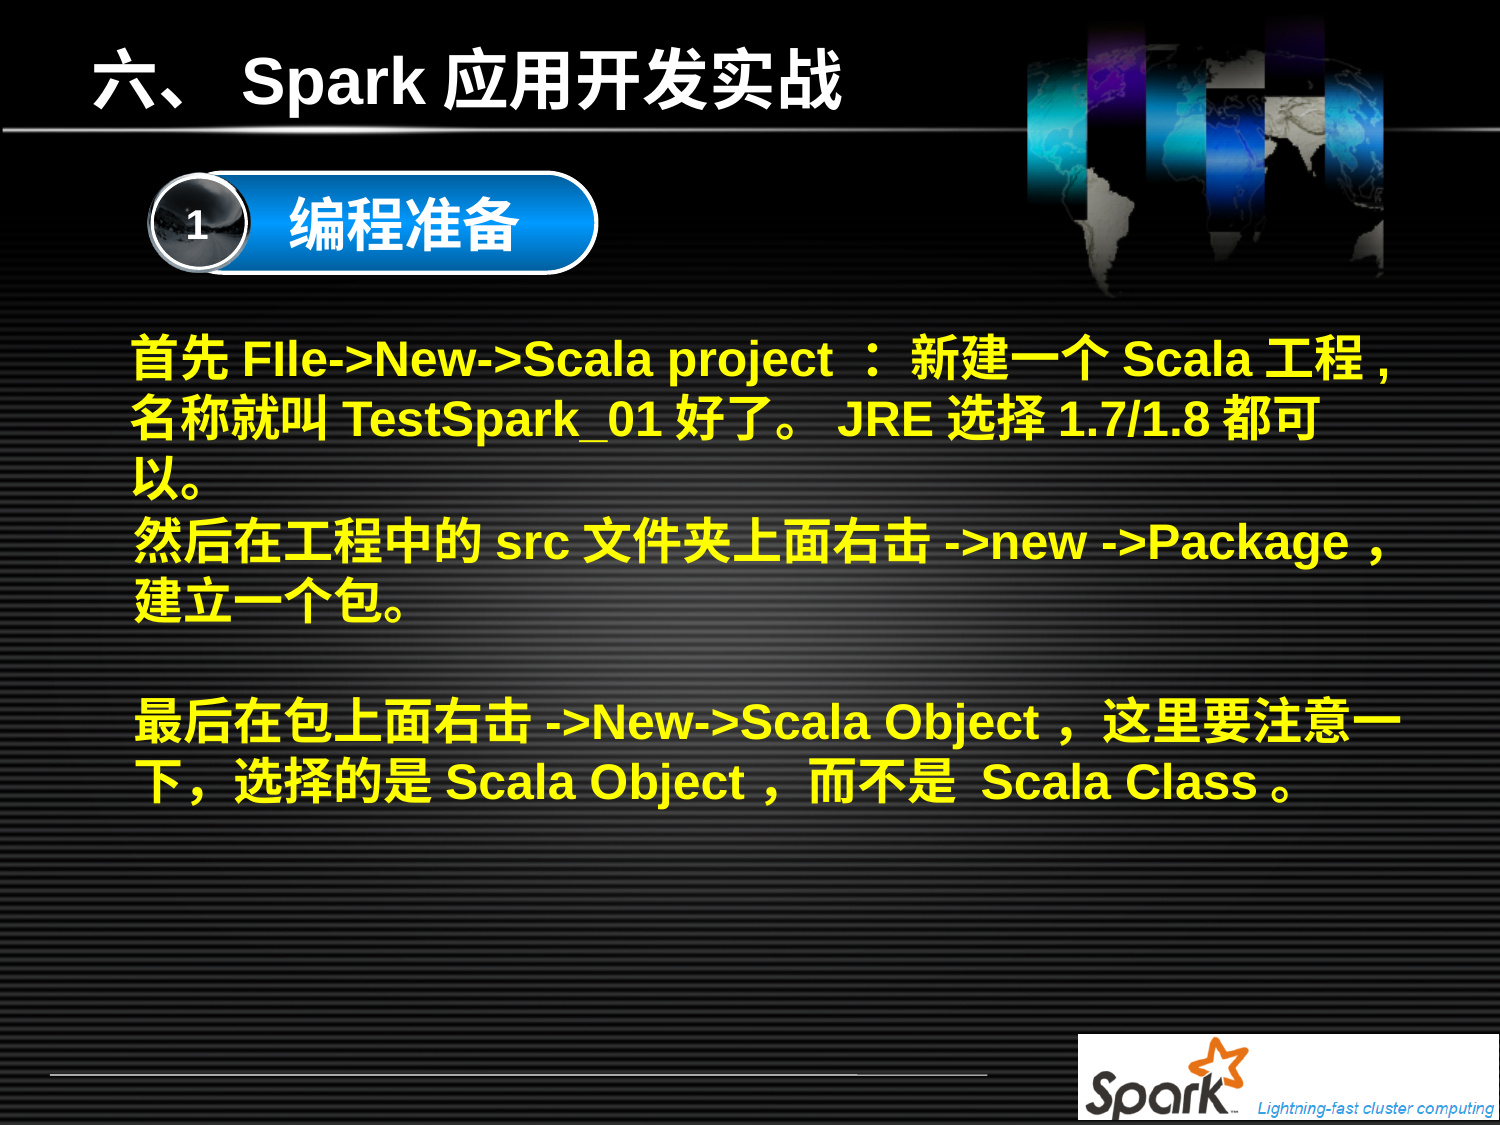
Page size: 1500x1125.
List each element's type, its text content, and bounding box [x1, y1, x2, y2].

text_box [147, 172, 597, 273]
text_box 首先FIle->New->Scala project ：新建一个Scala工程,名称就叫TestSpark_01好了。JRE选择1.7/1.8都可以。 [115, 319, 1412, 515]
text_box 然后在工程中的src文件夹上面右击->new ->Package，建立一个包。 最后在包上面右击->New->Scala Object，这里要注意一下，选择的是Scala Object，而不是 Scala Class。 [118, 502, 1451, 818]
text_box 六、Spark应用开发实战 [76, 30, 904, 126]
picture [0, 0, 1500, 1125]
